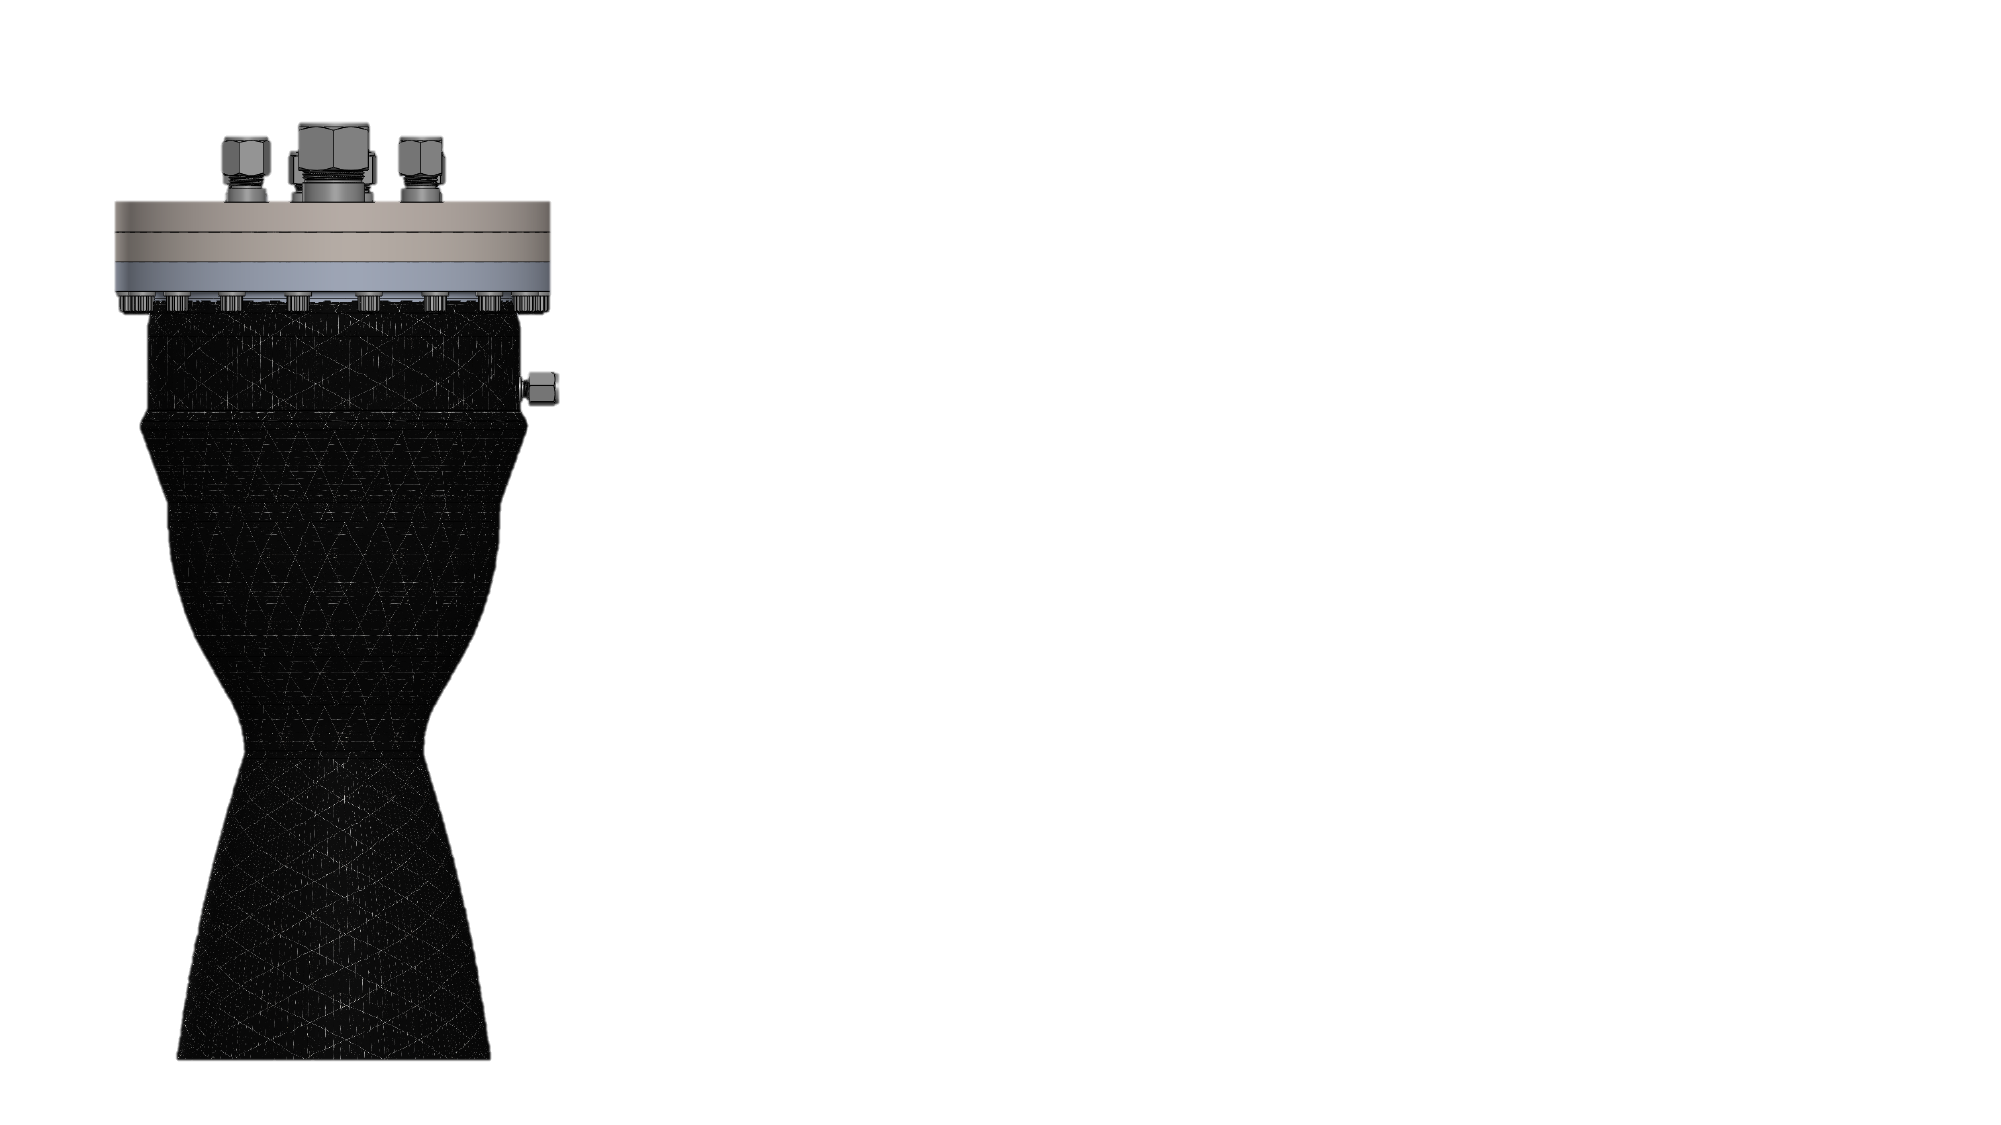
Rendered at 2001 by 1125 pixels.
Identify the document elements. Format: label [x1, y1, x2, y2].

picture [85, 116, 577, 1078]
